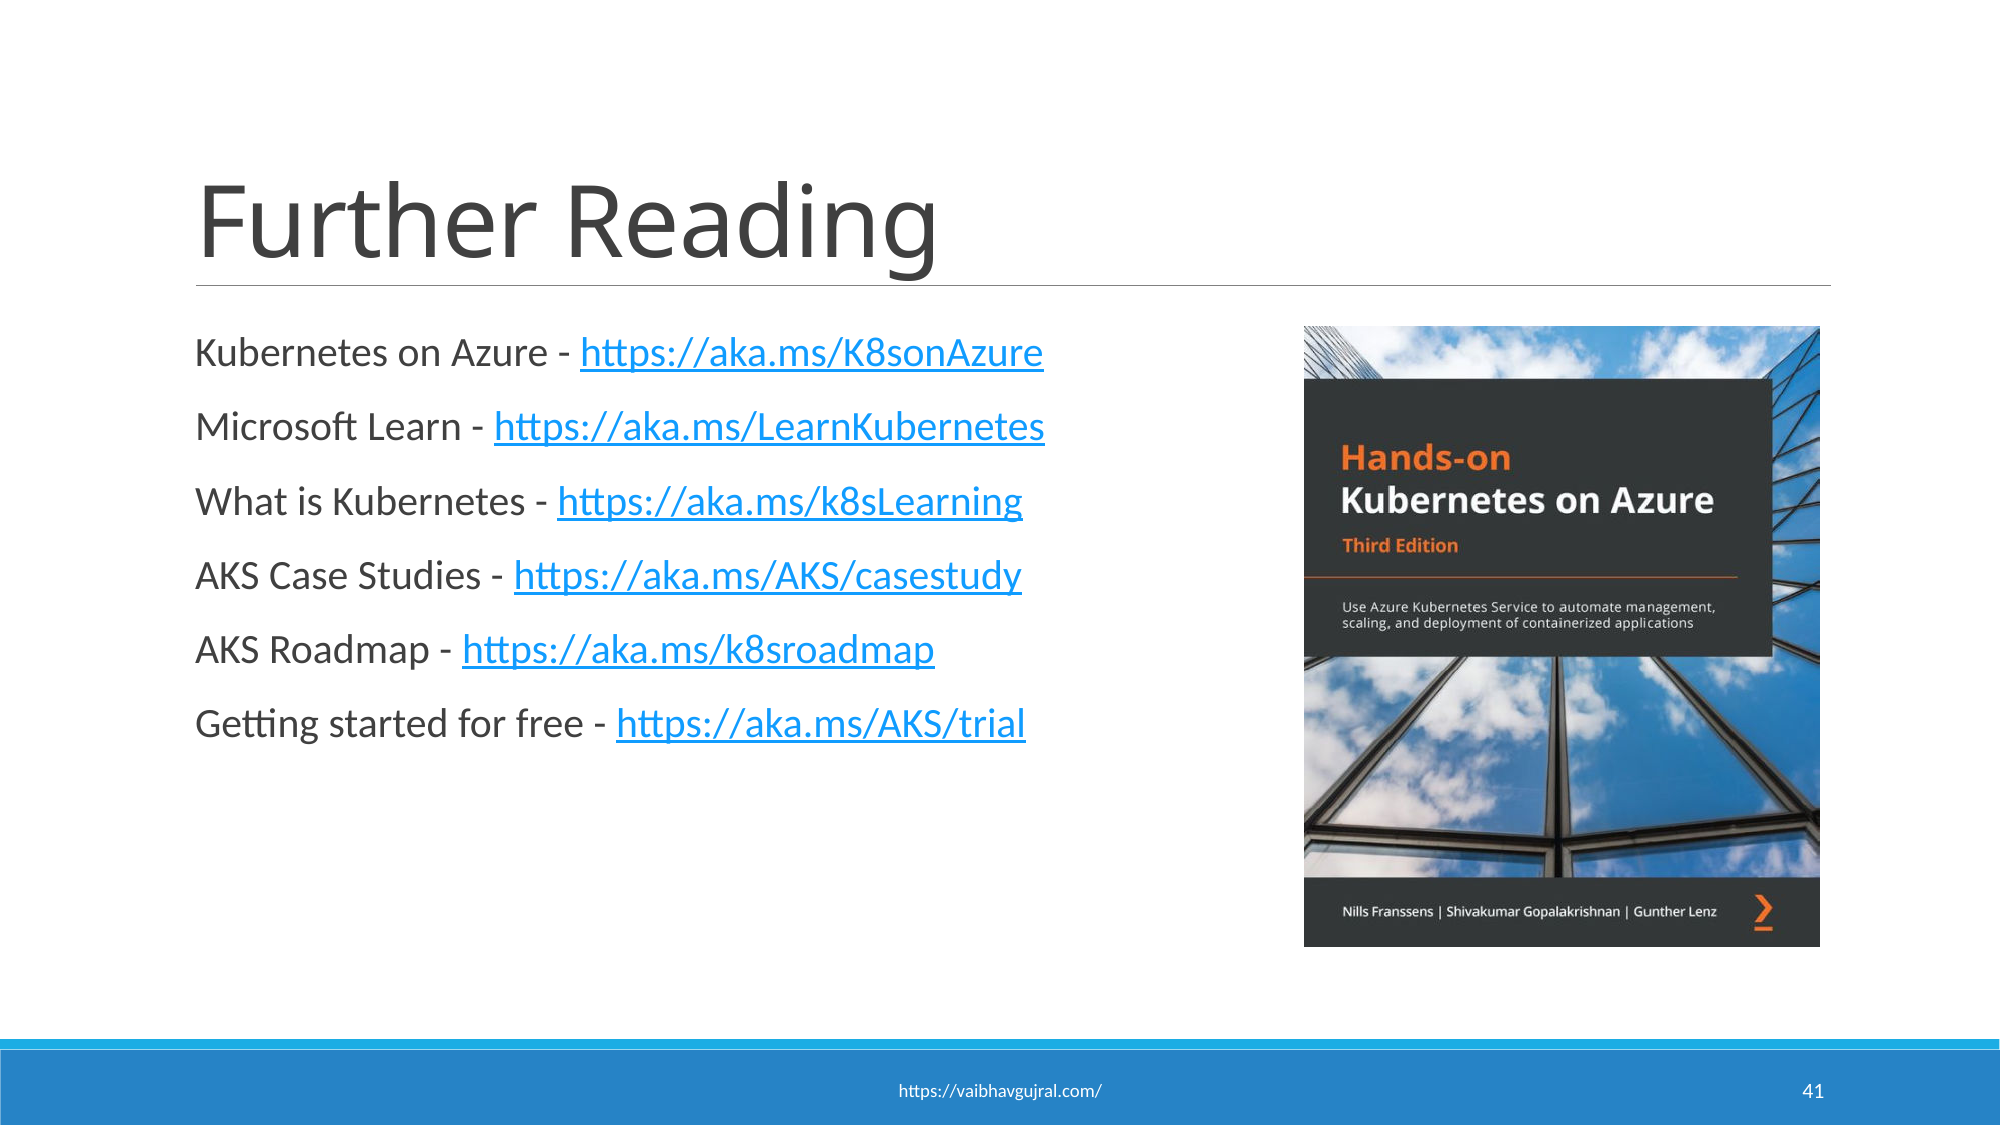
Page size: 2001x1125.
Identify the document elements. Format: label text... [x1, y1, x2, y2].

picture [1304, 326, 1821, 947]
list Kubernetes on Azure - https://aka.ms/K8sonAzure Microsoft Learn - https://aka.ms/LearnKubernetes What is Kubernetes - https://aka.ms/k8sLearning AKS Case Studies - https://aka.ms/AKS/casestudy AKS Roadmap - https://aka.ms/k8sroadmap Getting started for free - https://aka.ms/AKS/trial [180, 323, 1447, 963]
slide_number 41 [1624, 1059, 1840, 1120]
title Further Reading [180, 47, 1830, 285]
footer https://vaibhavgujral.com/ [604, 1059, 1396, 1120]
